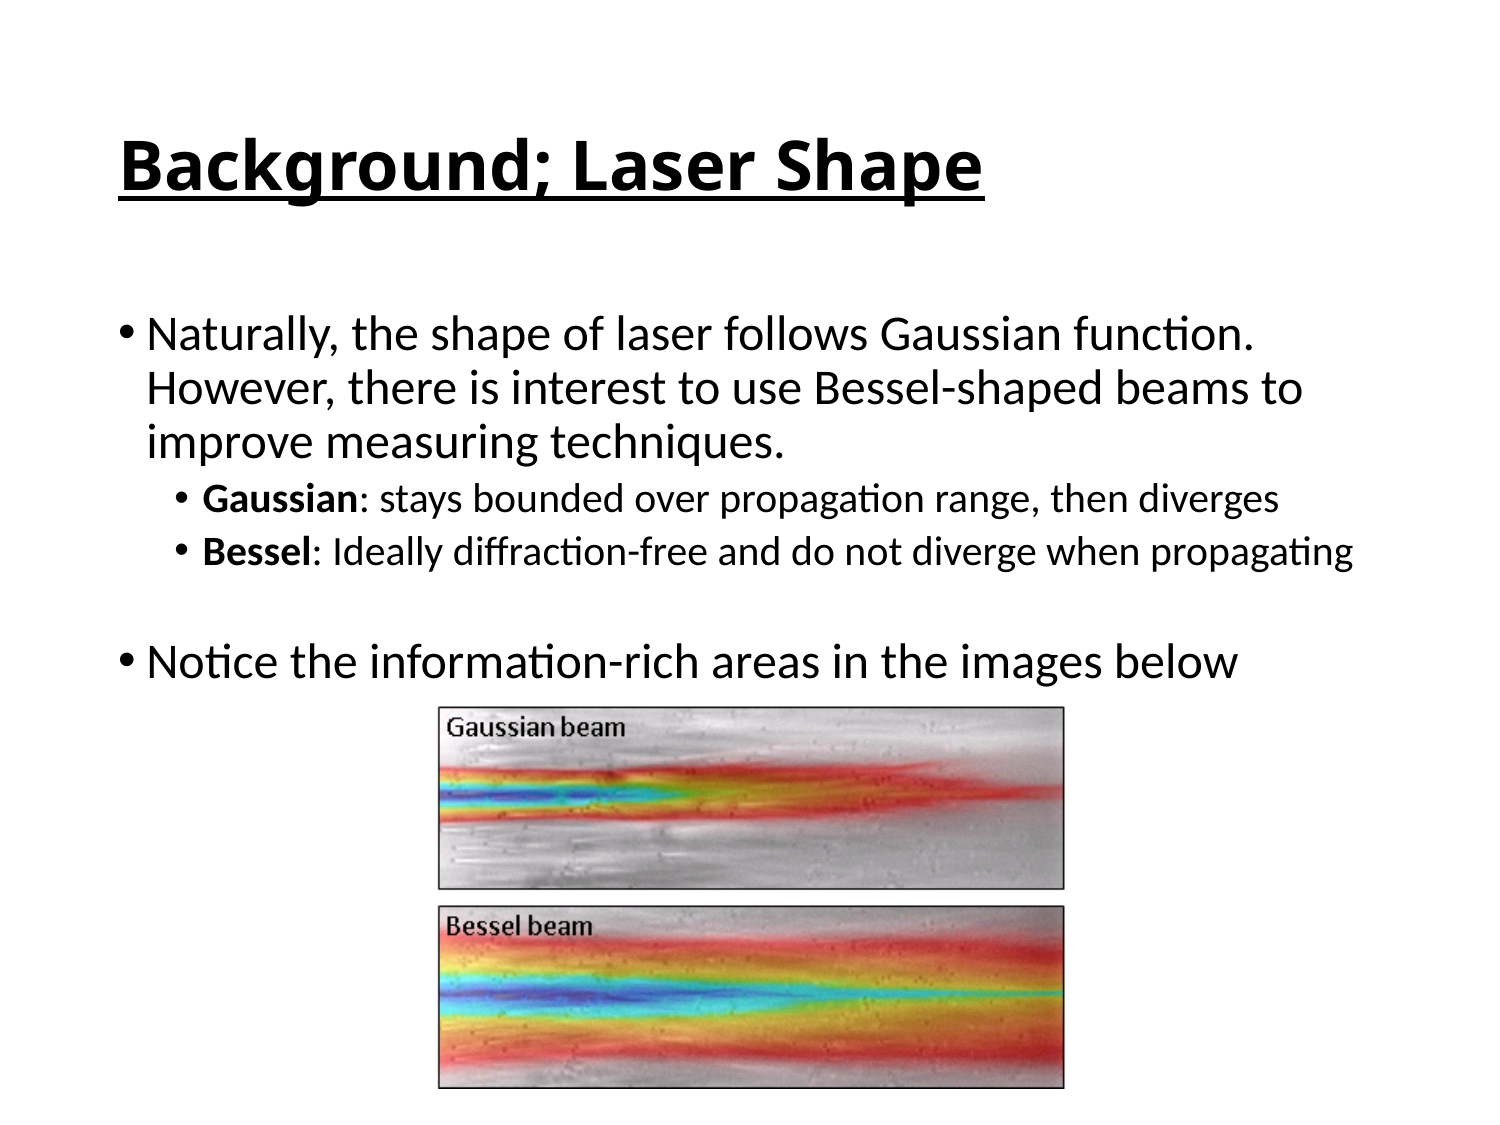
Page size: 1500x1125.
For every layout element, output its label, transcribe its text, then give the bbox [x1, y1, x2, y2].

picture [429, 699, 1071, 1089]
title Background; Laser Shape [103, 59, 1397, 278]
list Naturally, the shape of laser follows Gaussian function. However, there is interest to use Bessel-shaped beams to improve measuring techniques. Gaussian: stays bounded over propagation range, then diverges Bessel: Ideally diffraction-free and do not diverge when propagating Notice the information-rich areas in the images below [103, 299, 1397, 1014]
